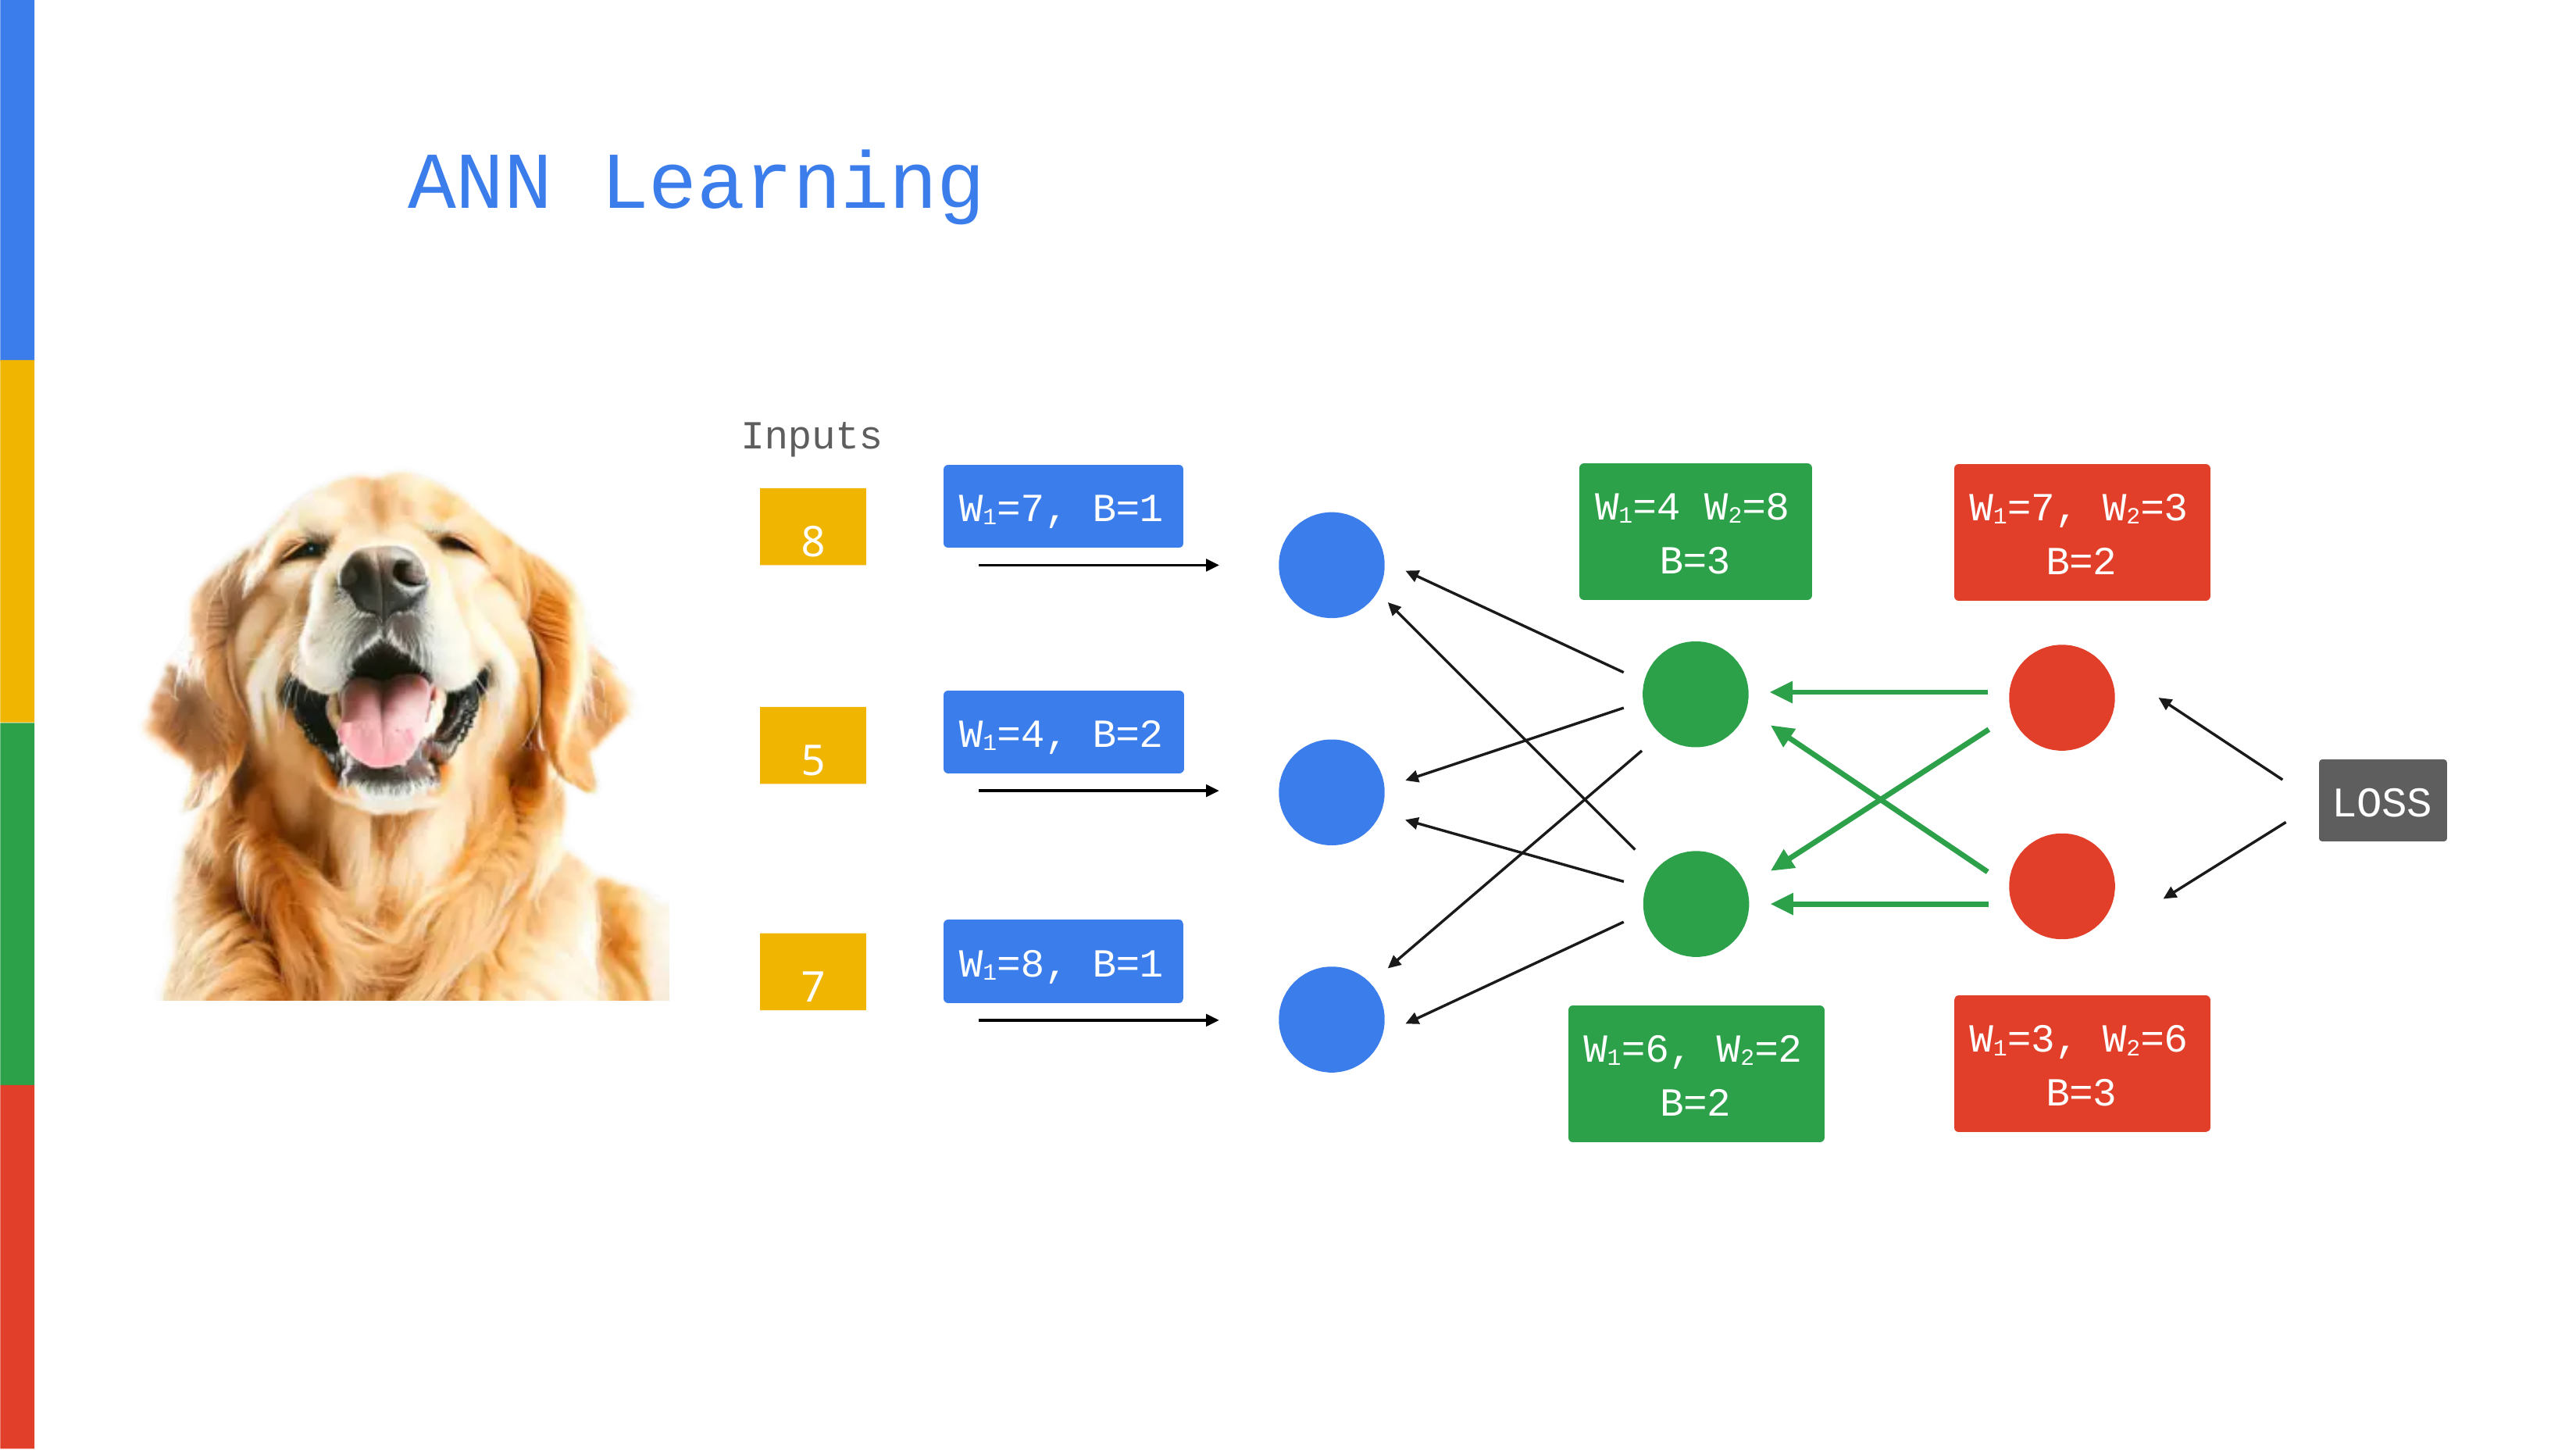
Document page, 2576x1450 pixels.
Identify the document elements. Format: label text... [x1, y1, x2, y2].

text_box Inputs [739, 406, 887, 457]
picture [125, 448, 670, 1001]
text_box 5 [760, 706, 866, 784]
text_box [1568, 1005, 1825, 1143]
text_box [1770, 892, 1989, 916]
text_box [2009, 645, 2116, 752]
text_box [1953, 463, 2210, 602]
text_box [943, 920, 1184, 1004]
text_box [2009, 833, 2116, 940]
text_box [979, 558, 1219, 572]
text_box ANN Learning [406, 126, 990, 225]
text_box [2163, 820, 2288, 899]
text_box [979, 1013, 1219, 1027]
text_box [1953, 995, 2210, 1133]
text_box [2318, 759, 2448, 842]
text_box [2158, 697, 2285, 782]
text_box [1769, 680, 1989, 704]
text_box 8 [760, 488, 866, 566]
text_box 7 [760, 933, 866, 1011]
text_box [943, 690, 1184, 774]
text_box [943, 464, 1184, 548]
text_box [1771, 725, 1993, 875]
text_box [979, 784, 1220, 798]
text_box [1279, 462, 1812, 1073]
